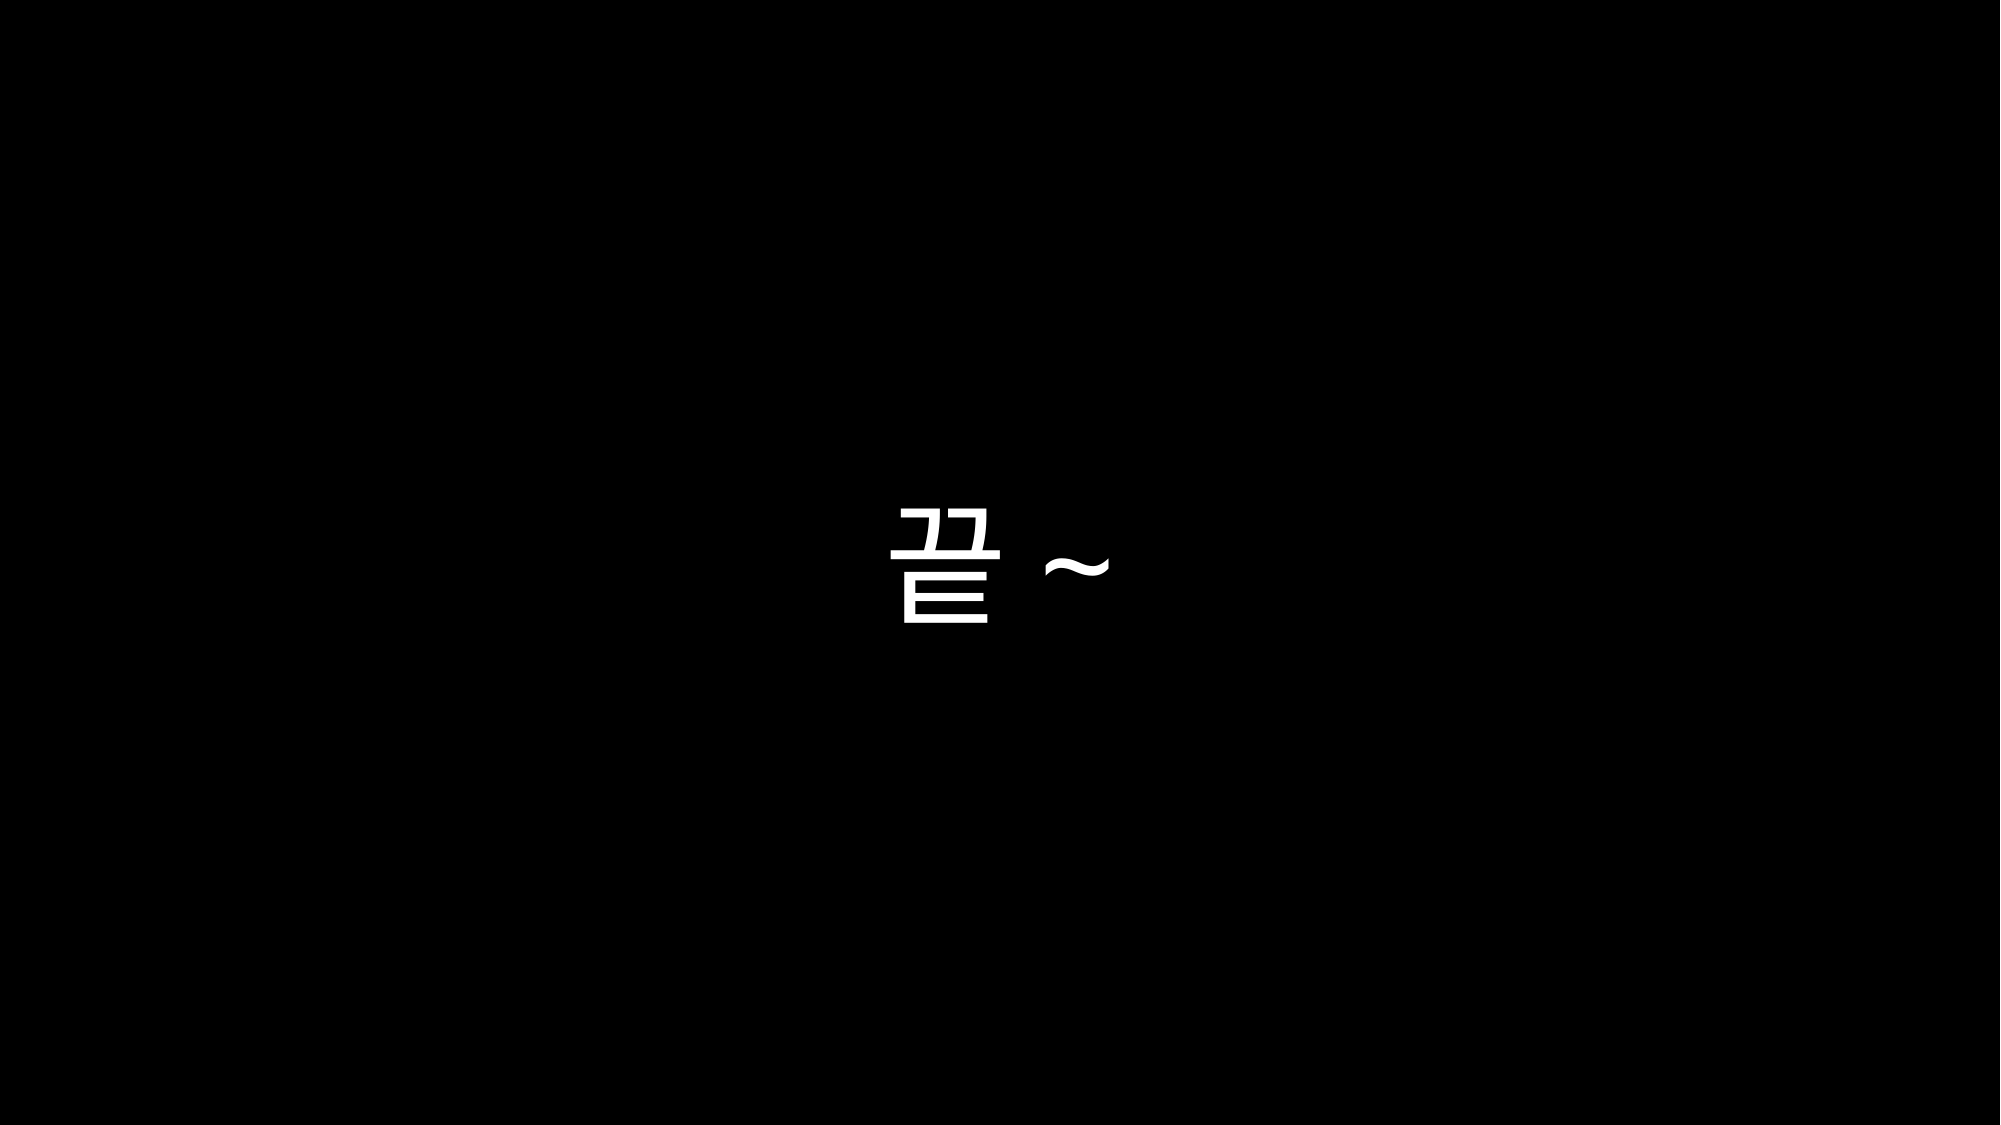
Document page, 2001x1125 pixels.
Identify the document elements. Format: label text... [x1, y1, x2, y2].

text_box 끝~ [0, 474, 2000, 649]
